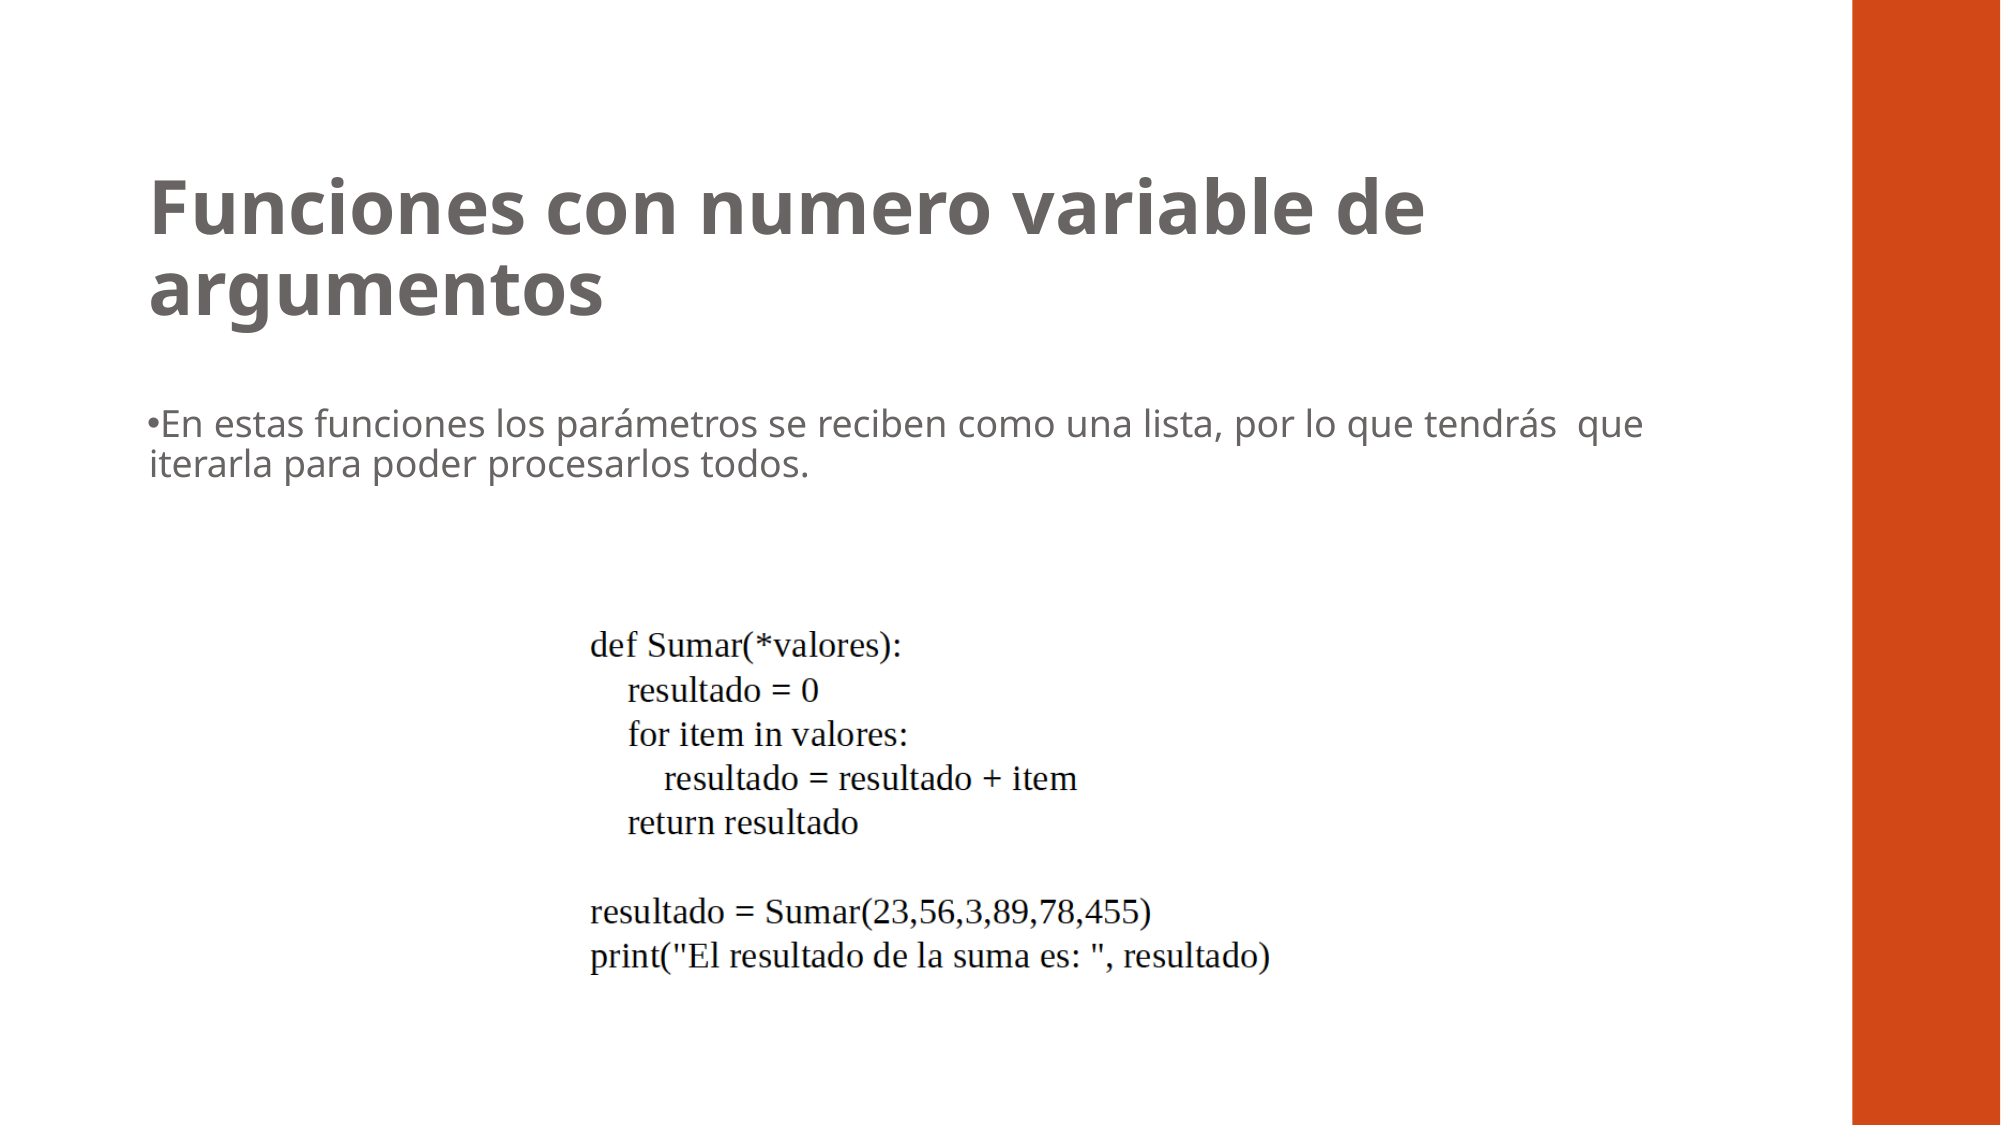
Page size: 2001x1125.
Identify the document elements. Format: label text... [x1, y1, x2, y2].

text_box En estas funciones los parámetros se reciben como una lista, por lo que tendrás que iterarla para poder procesarlos todos. [131, 397, 1729, 948]
text_box Funciones con numero variable de argumentos [131, 131, 1777, 371]
picture [590, 631, 1271, 975]
